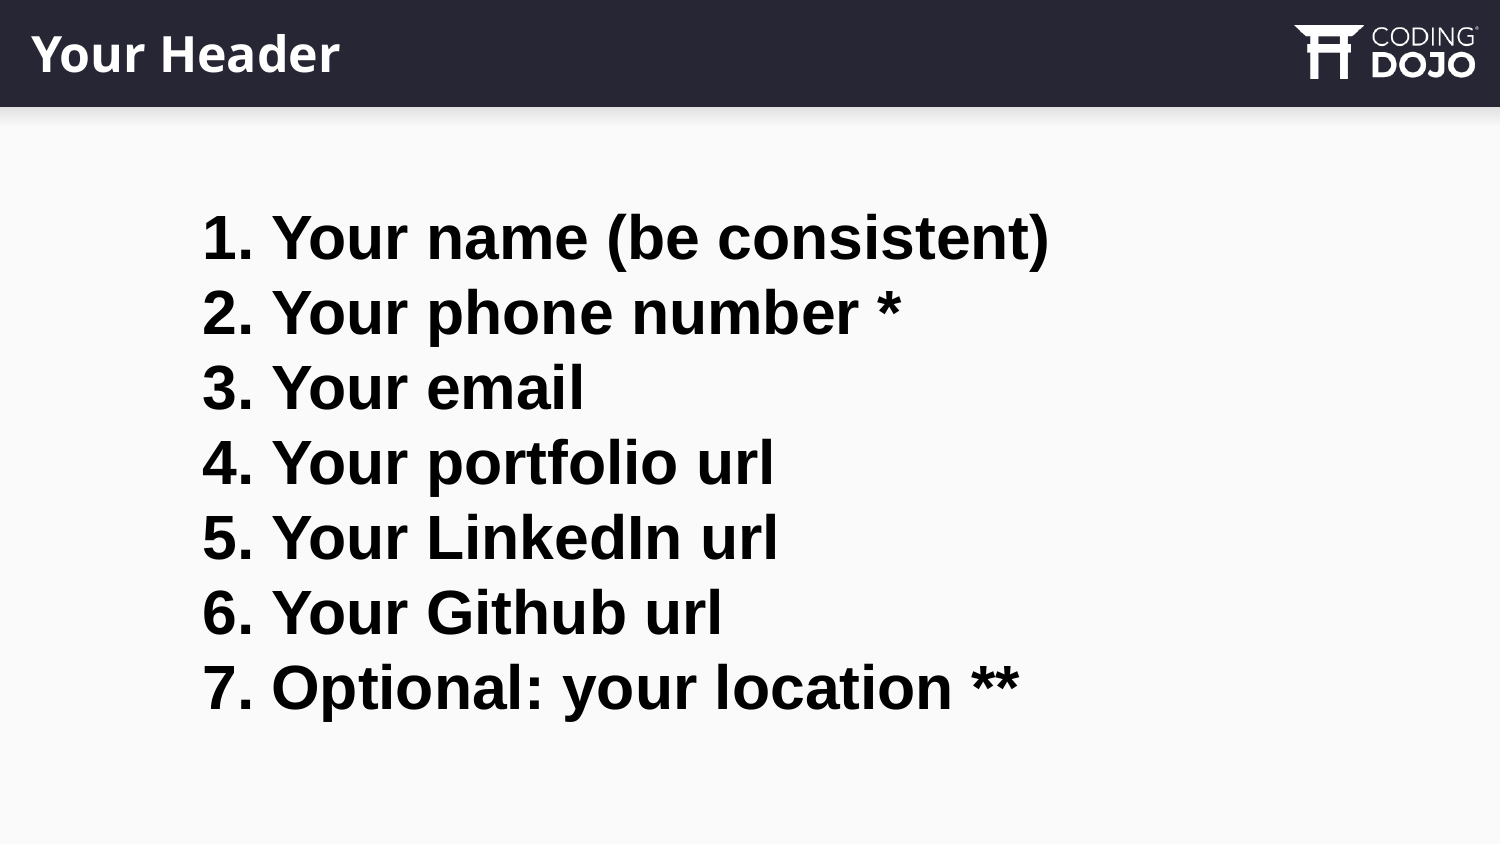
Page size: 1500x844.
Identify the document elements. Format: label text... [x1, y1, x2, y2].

text_box Your name (be consistent) Your phone number * Your email Your portfolio url Your LinkedIn url Your Github url Optional: your location ** [181, 182, 1299, 739]
title Your Header [16, 2, 1464, 102]
picture [1464, 25, 1479, 79]
